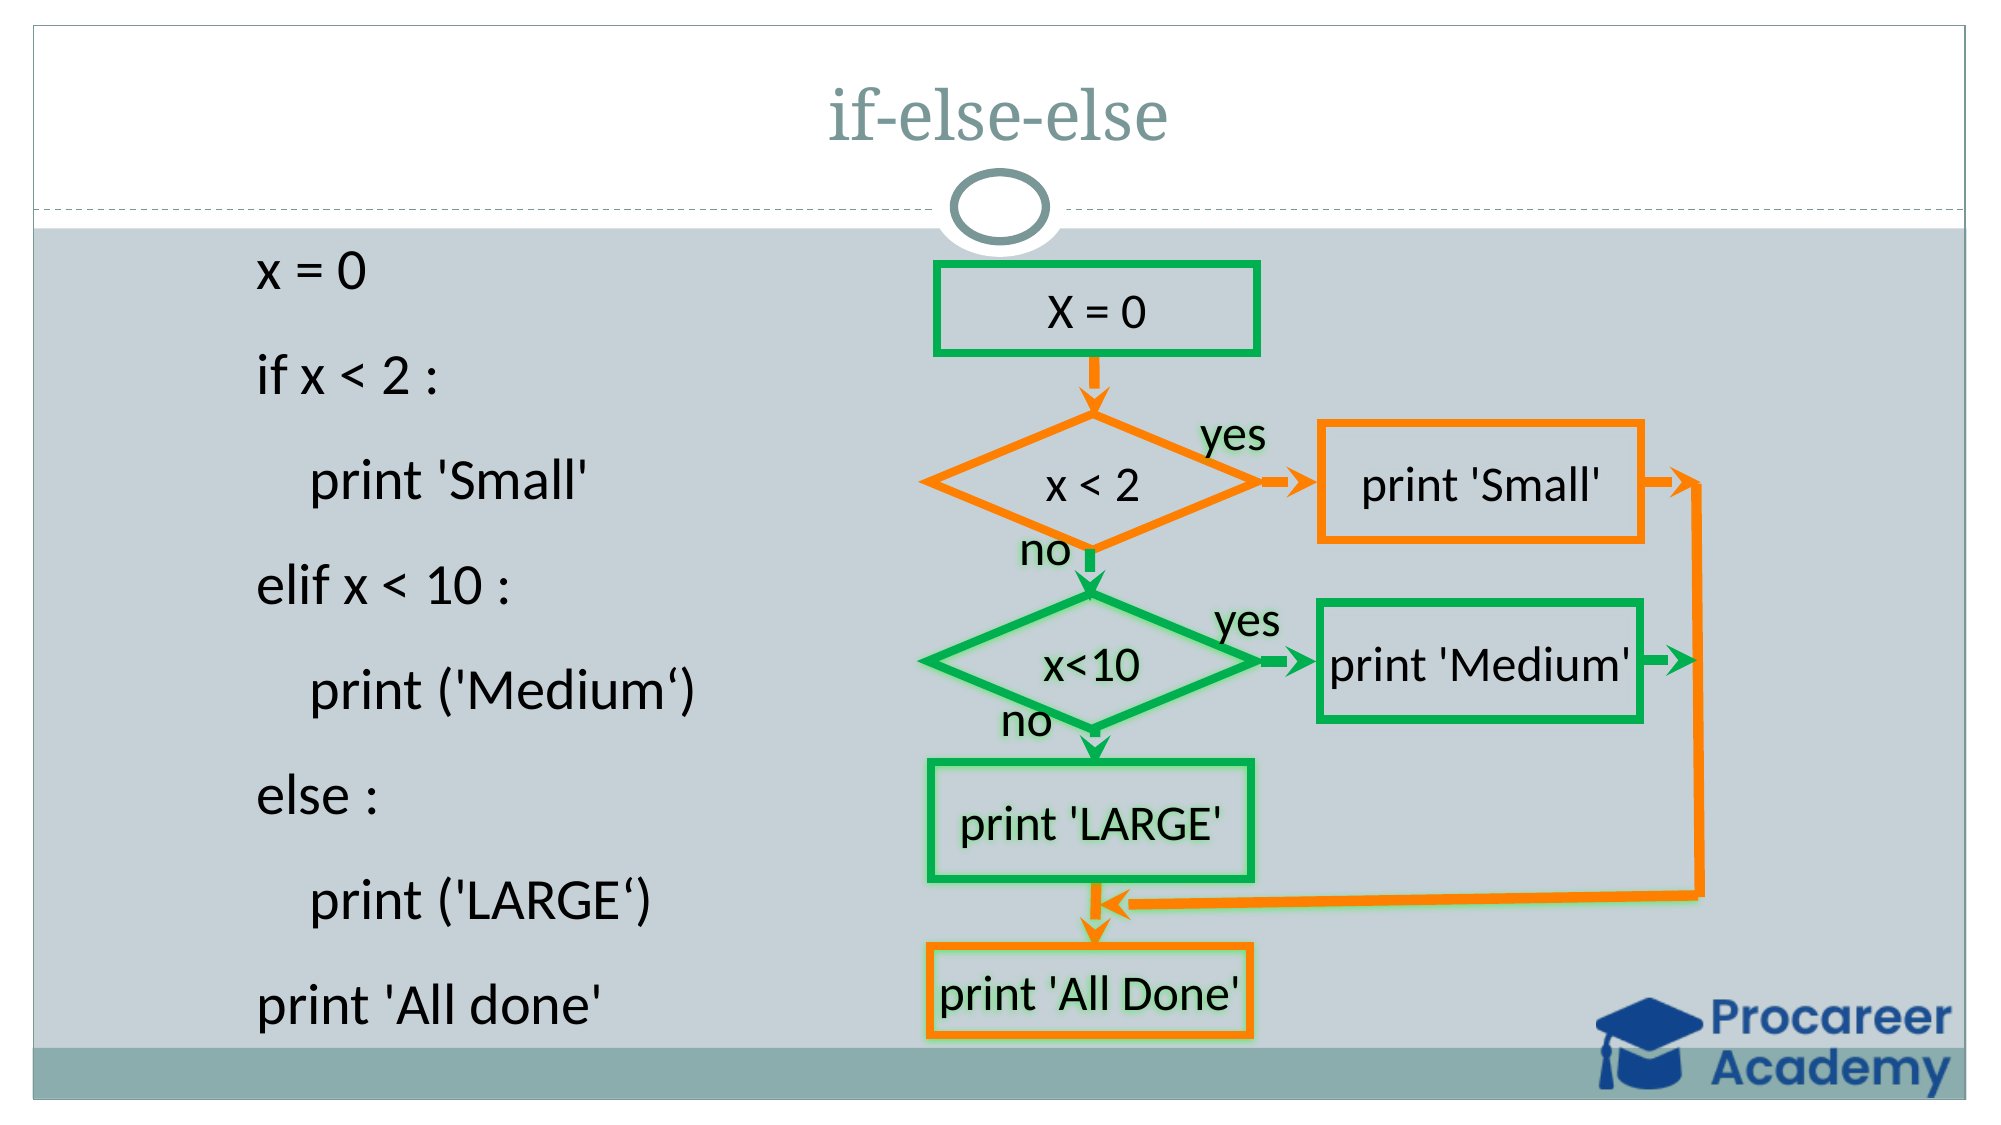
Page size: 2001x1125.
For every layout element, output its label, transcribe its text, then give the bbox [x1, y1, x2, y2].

text_box no [1000, 686, 1054, 747]
text_box x < 2 [928, 415, 1257, 549]
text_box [1695, 488, 1700, 898]
text_box yes [1213, 585, 1282, 647]
text_box print 'Medium' [1320, 602, 1641, 720]
text_box print 'LARGE' [931, 761, 1252, 879]
text_box x = 0 if x < 2 : print 'Small' elif x < 10 : print ('Medium‘) else : print ('LARGE‘) print 'All done' [256, 196, 788, 1036]
text_box X = 0 [937, 263, 1257, 353]
text_box yes [1199, 400, 1267, 461]
picture [1596, 980, 1961, 1098]
text_box x<10 [927, 594, 1256, 729]
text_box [1102, 895, 1699, 906]
title if-else-else [299, 37, 1700, 162]
text_box print 'Small' [1321, 423, 1642, 541]
text_box no [1018, 515, 1072, 576]
text_box print 'All Done' [930, 945, 1250, 1035]
